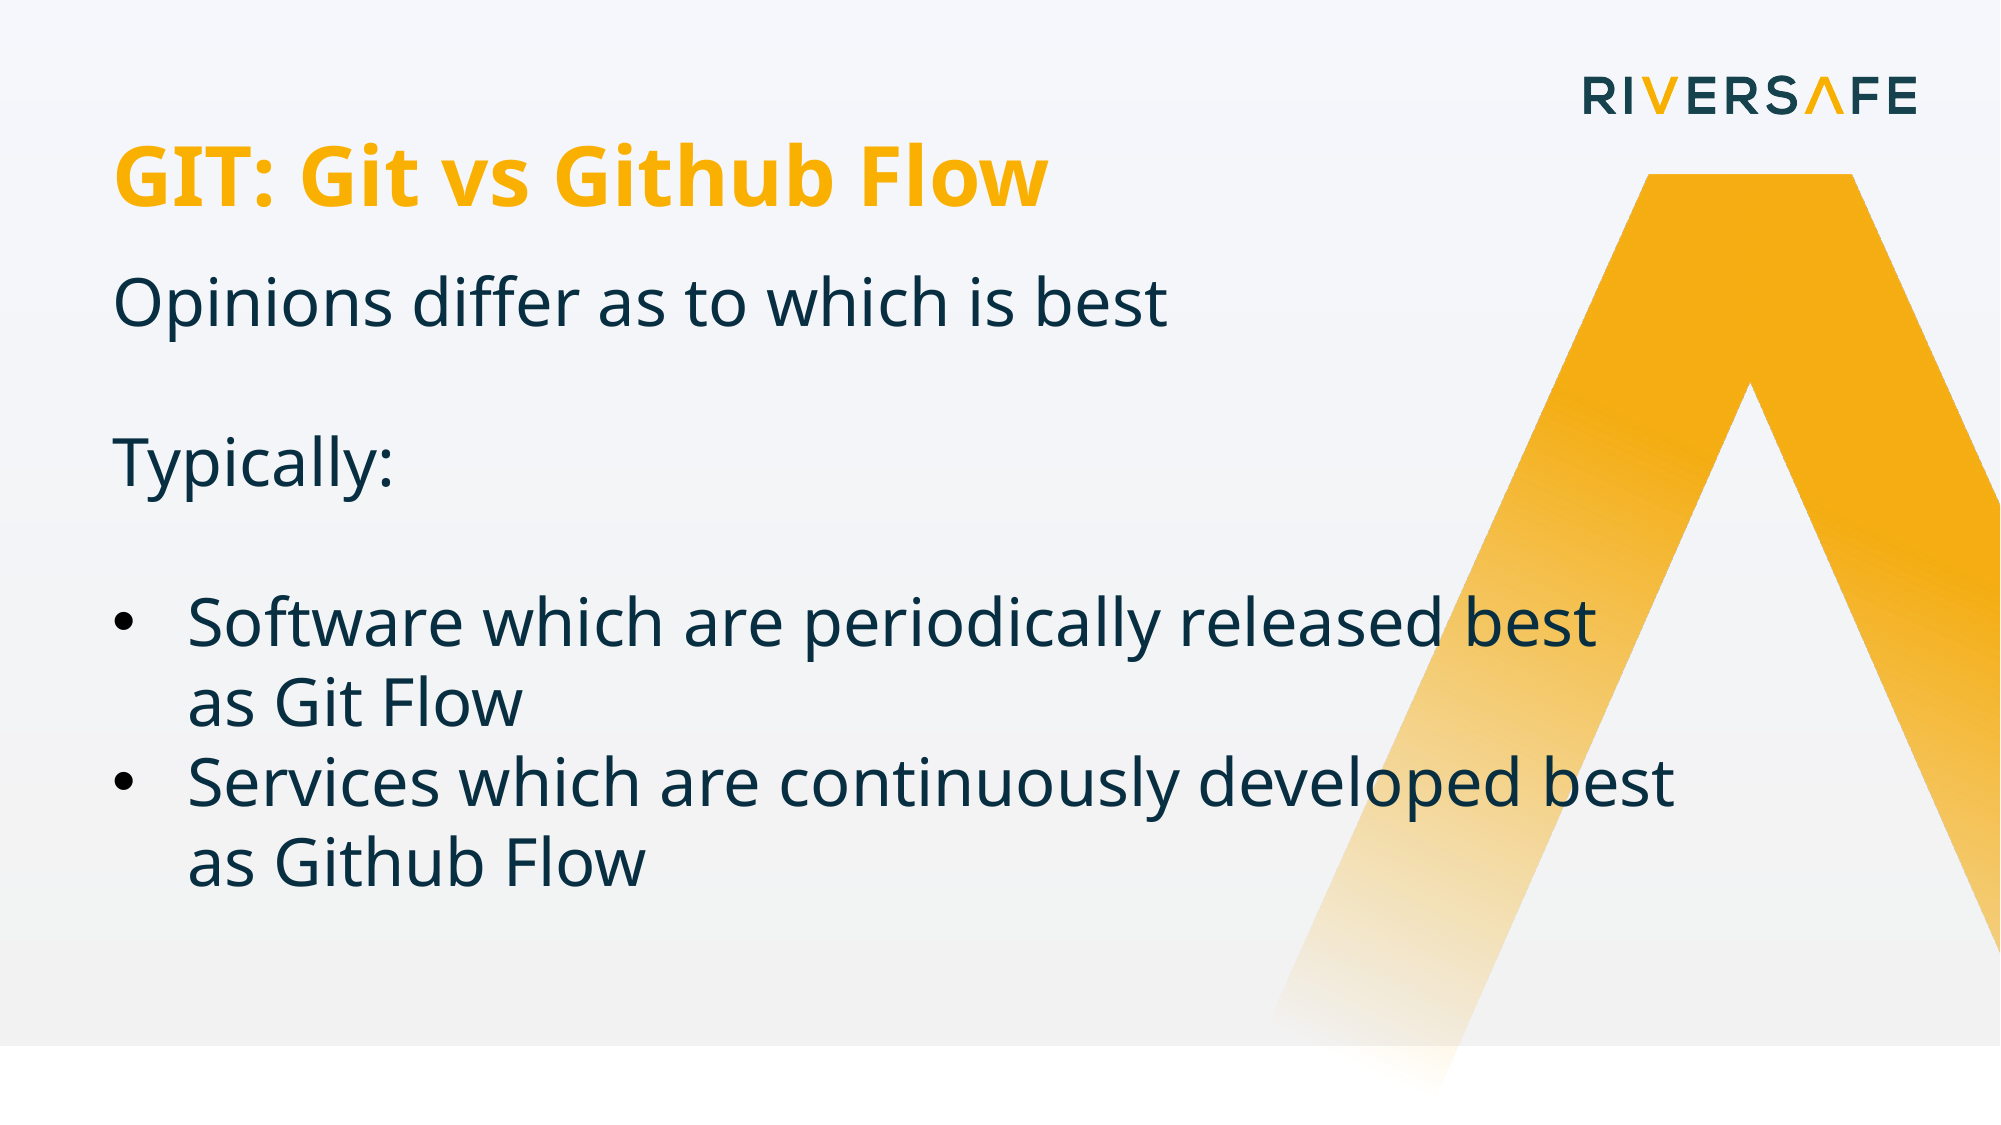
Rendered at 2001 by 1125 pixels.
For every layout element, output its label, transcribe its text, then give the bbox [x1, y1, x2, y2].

text_box GIT: Git vs Github Flow [97, 126, 1497, 207]
picture [1584, 75, 1916, 115]
picture [1206, 174, 2001, 1125]
text_box Opinions differ as to which is best Typically: Software which are periodically released best as Git Flow Services which are continuously developed best as Github Flow [97, 252, 1701, 382]
